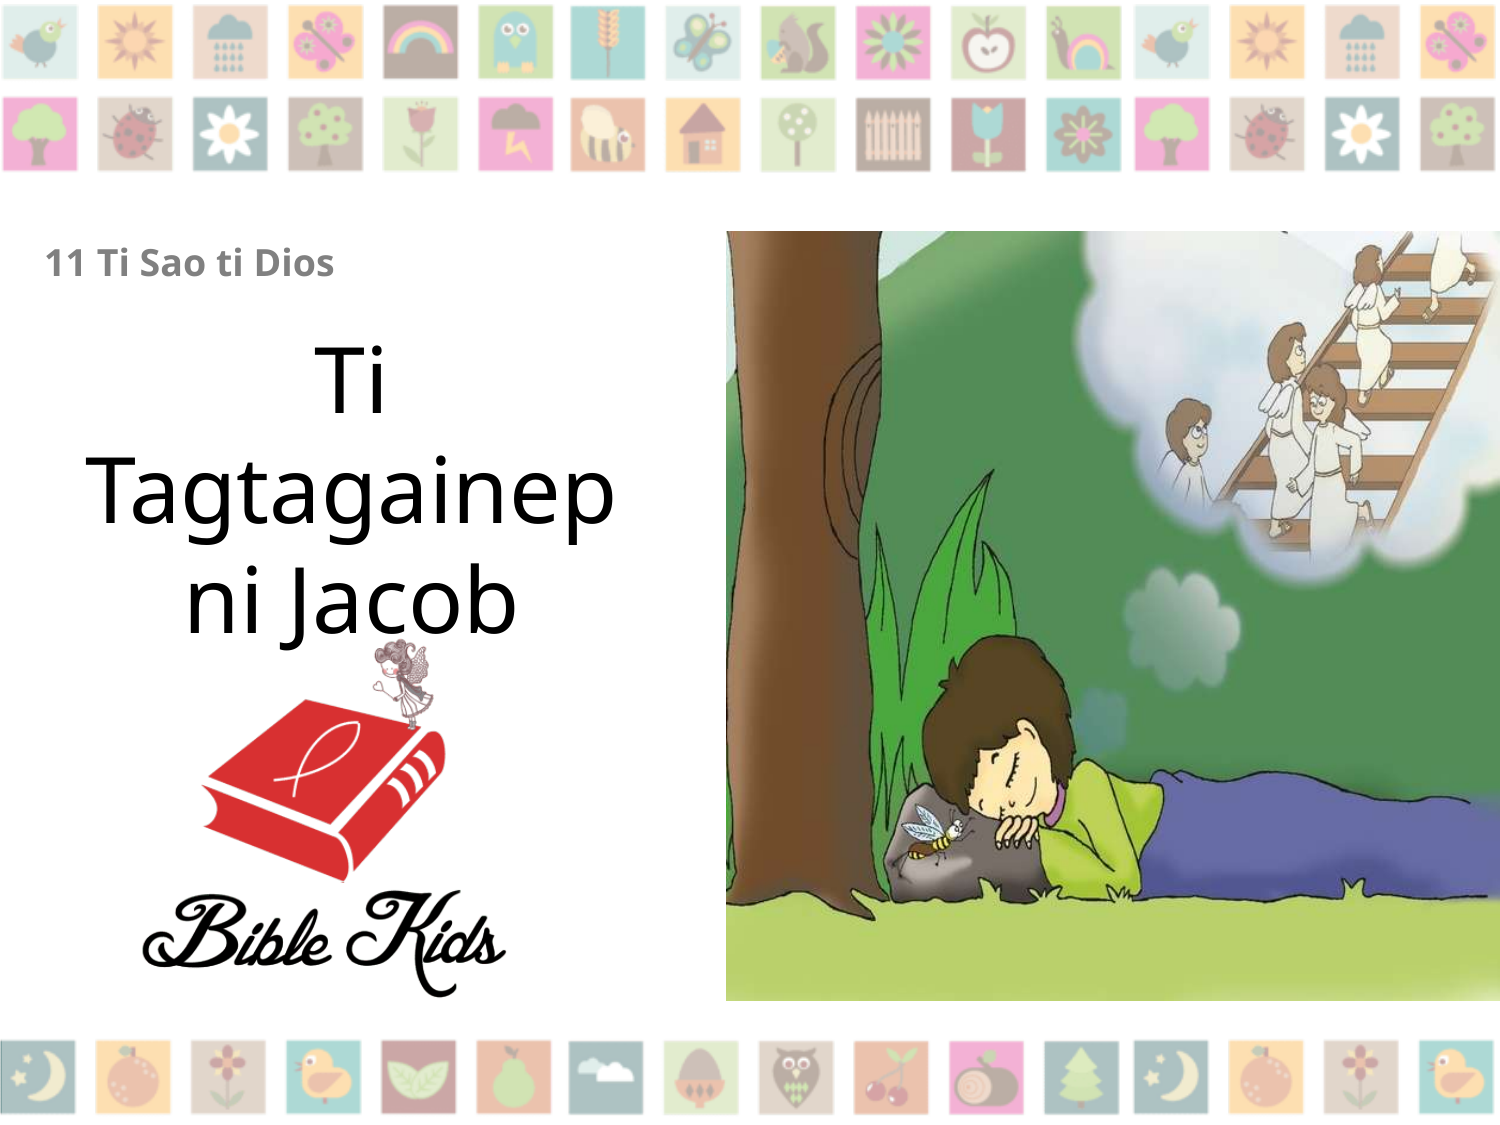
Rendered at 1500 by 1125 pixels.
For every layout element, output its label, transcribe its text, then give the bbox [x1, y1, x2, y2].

picture [726, 231, 1500, 1002]
text_box Ti Tagtagainep ni Jacob [29, 314, 675, 659]
picture [117, 600, 544, 1027]
text_box 11 Ti Sao ti Dios [29, 231, 543, 292]
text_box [0, 1028, 1500, 1118]
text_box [0, 3, 1500, 181]
